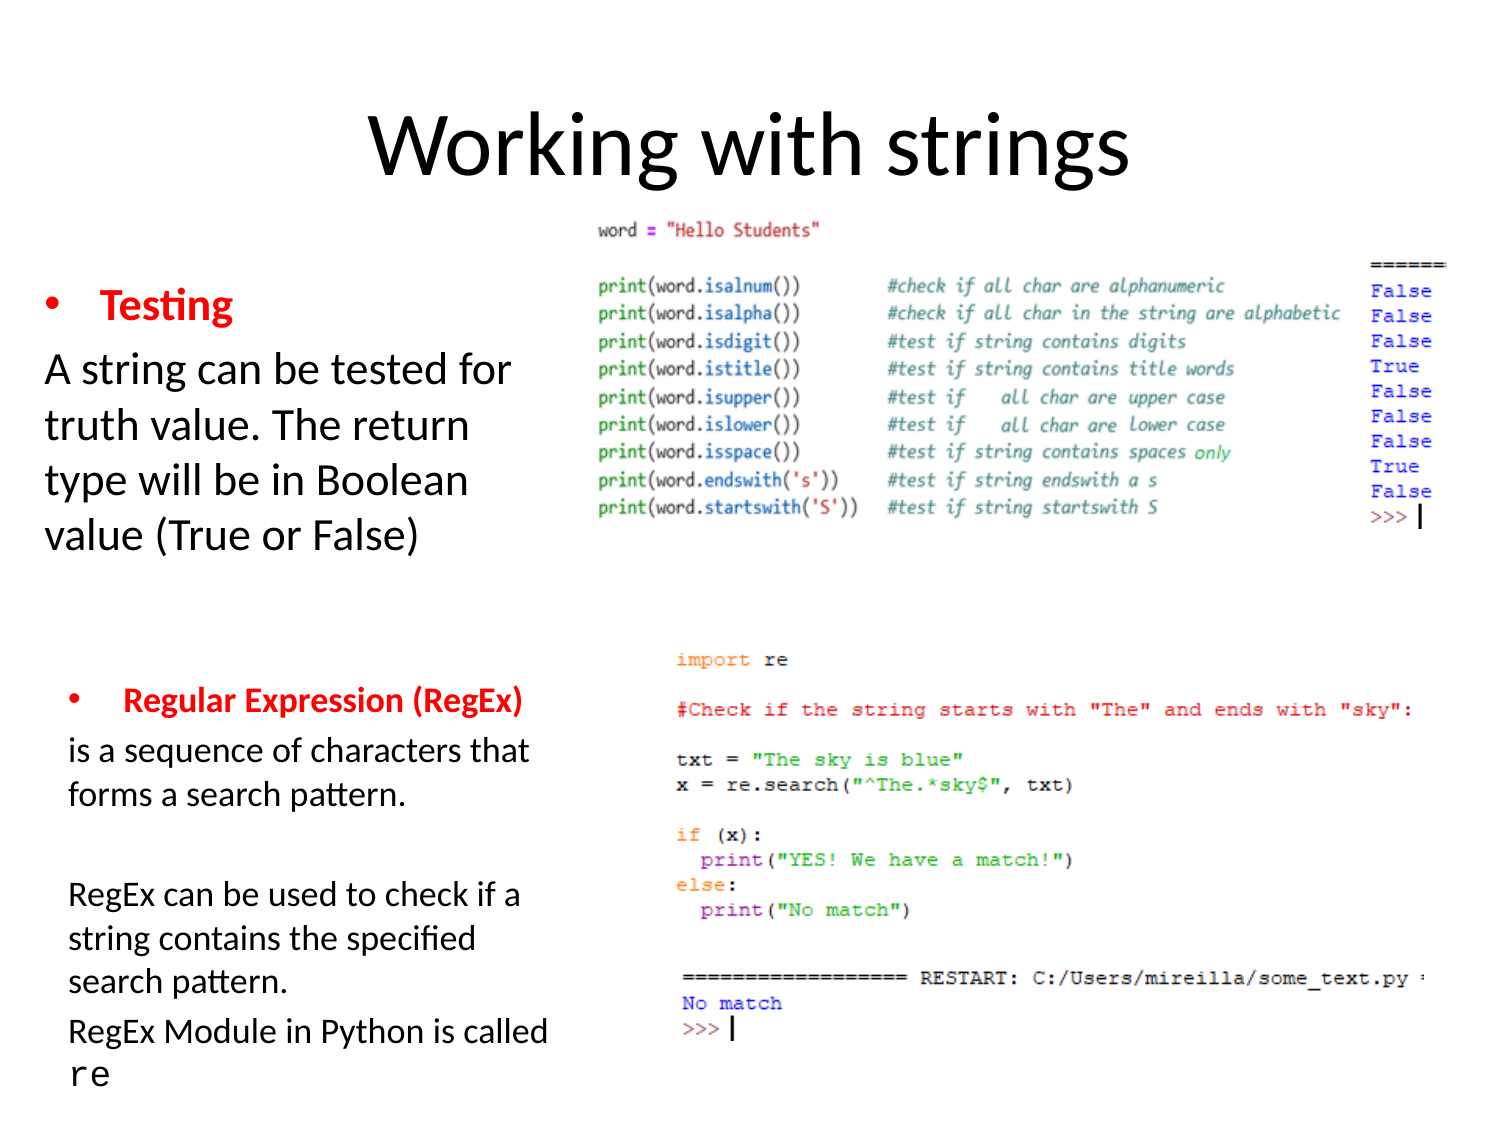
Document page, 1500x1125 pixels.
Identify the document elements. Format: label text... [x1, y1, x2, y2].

picture [1363, 255, 1448, 529]
text_box Regular Expression (RegEx) is a sequence of characters that forms a search pattern. RegEx can be used to check if a string contains the specified search pattern. RegEx Module in Python is called re [53, 668, 575, 1106]
title Working with strings [75, 45, 1425, 233]
picture [681, 963, 1424, 1041]
list Testing A string can be tested for truth value. The return type will be in Boolean value (True or False) [29, 267, 551, 568]
picture [670, 633, 1424, 939]
picture [595, 213, 1362, 533]
